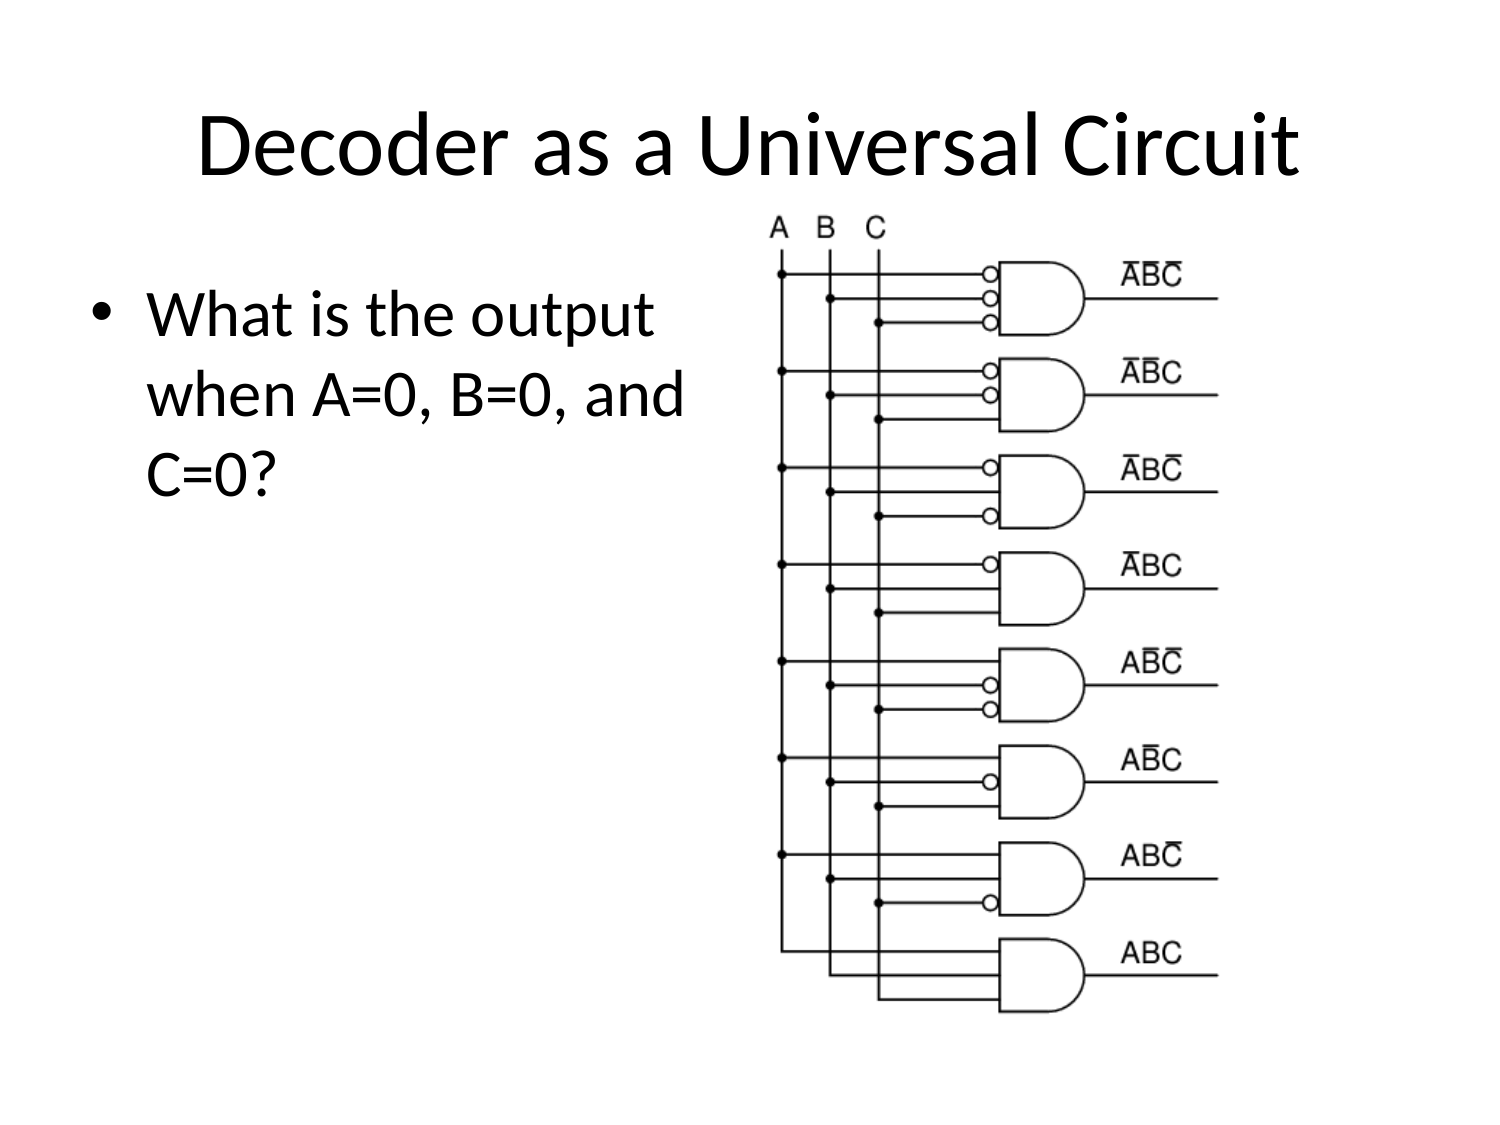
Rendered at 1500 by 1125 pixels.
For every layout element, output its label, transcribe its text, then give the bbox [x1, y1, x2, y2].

title Decoder as a Universal Circuit [75, 45, 1425, 233]
list What is the output when A=0, B=0, and C=0? [75, 262, 750, 1005]
picture [762, 212, 1226, 1021]
